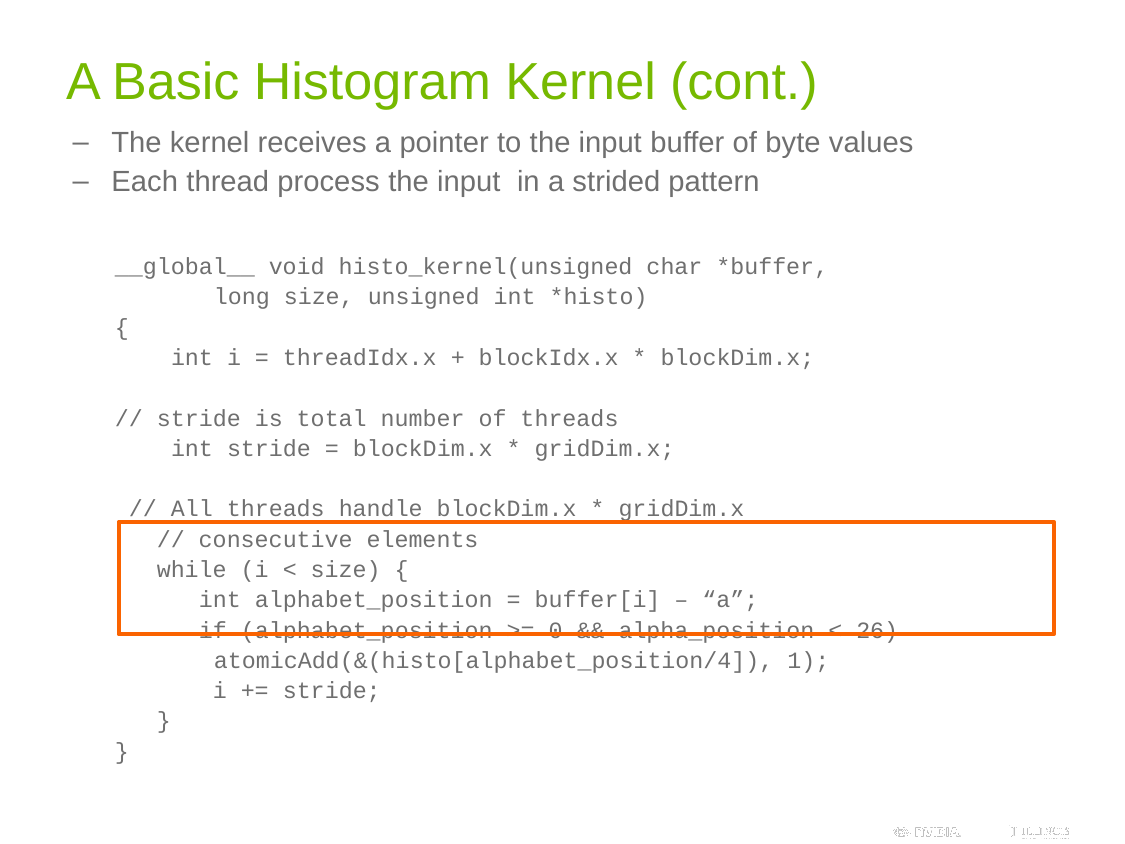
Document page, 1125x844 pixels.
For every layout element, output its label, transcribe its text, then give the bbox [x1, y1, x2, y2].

picture [1022, 827, 1069, 839]
picture [893, 825, 961, 838]
list The kernel receives a pointer to the input buffer of byte values Each thread process the input in a strided pattern [57, 119, 1078, 780]
picture [1008, 824, 1020, 839]
text_box [117, 520, 1056, 636]
title A Basic Histogram Kernel (cont.) [50, 47, 1075, 120]
list __global__ void histo_kernel(unsigned char *buffer, long size, unsigned int *histo) { int i = threadIdx.x + blockIdx.x * blockDim.x; // stride is total number of threads int stride = blockDim.x * gridDim.x; // All threads handle blockDim.x * gridDim.x // consecutive elements while (i < size) { int alphabet_position = buffer[i] – “a”; if (alphabet_position >= 0 && alpha_position < 26) atomicAdd(&(histo[alphabet_position/4]), 1); i += stride; } } [99, 246, 1073, 773]
